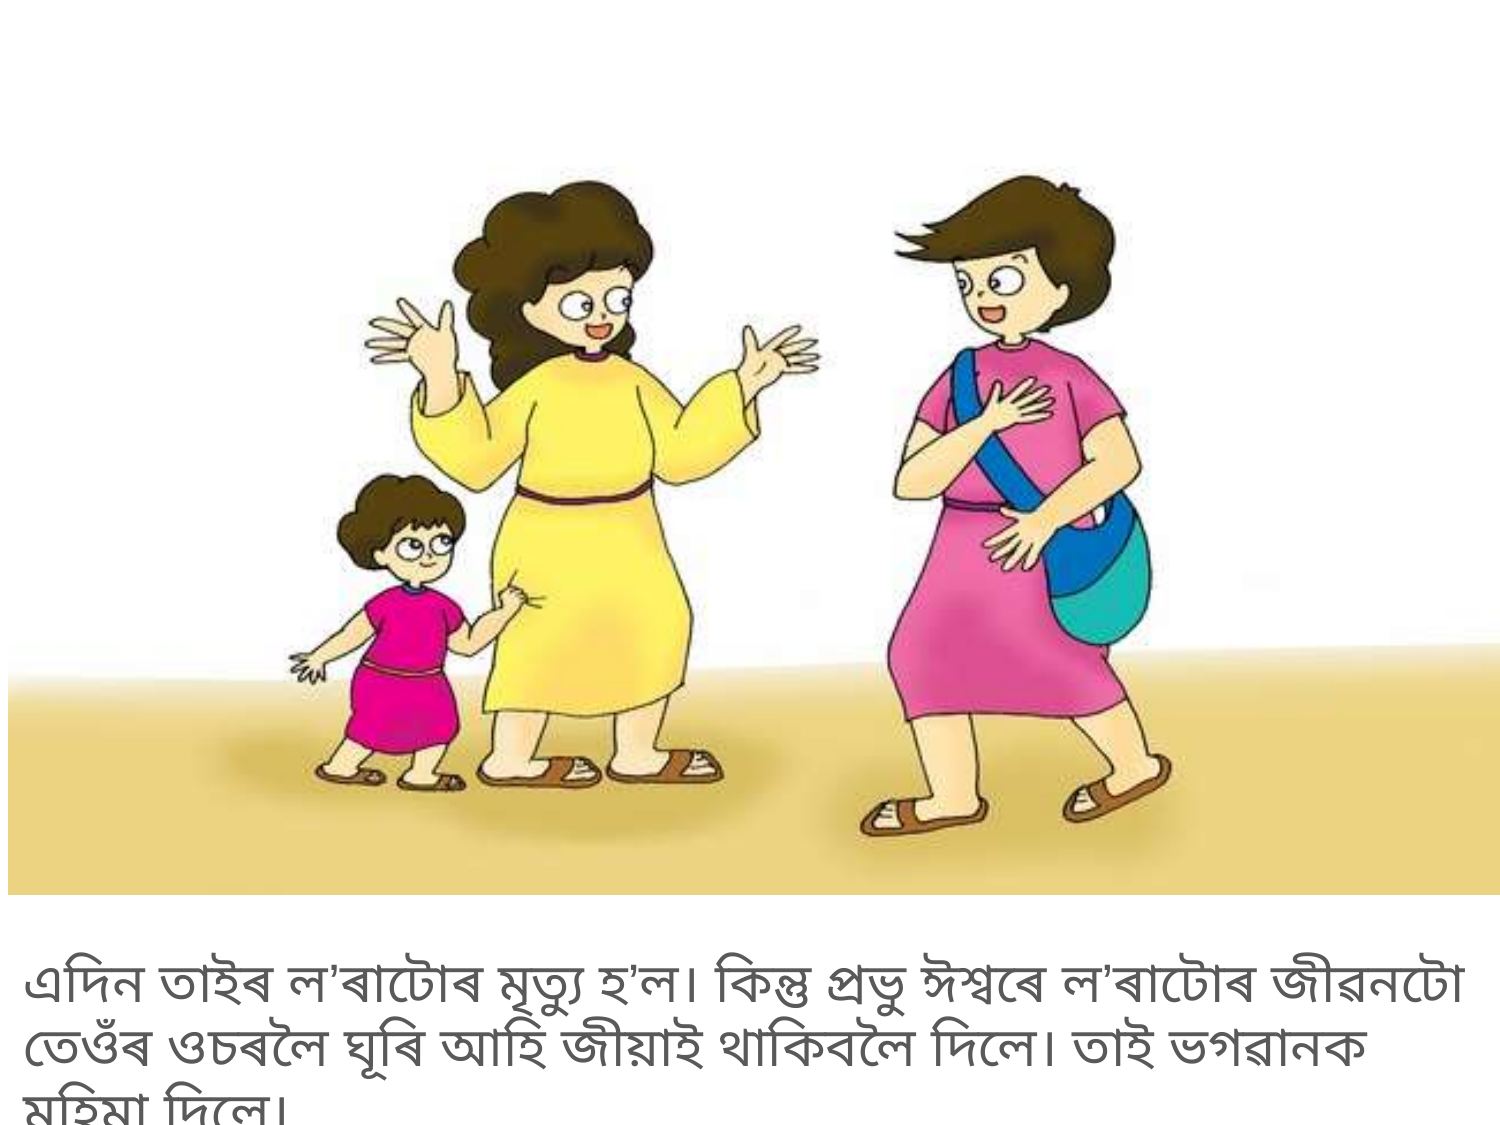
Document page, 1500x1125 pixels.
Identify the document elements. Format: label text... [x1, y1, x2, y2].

picture [8, 0, 1500, 895]
text_box এদিন তাইৰ ল’ৰাটোৰ মৃত্যু হ’ল। কিন্তু প্ৰভু ঈশ্বৰে ল’ৰাটোৰ জীৱনটো তেওঁৰ ওচৰলৈ ঘূৰি আহি জীয়াই থাকিবলৈ দিলে। তাই ভগৱানক মহিমা দিলে। [9, 940, 1495, 1125]
